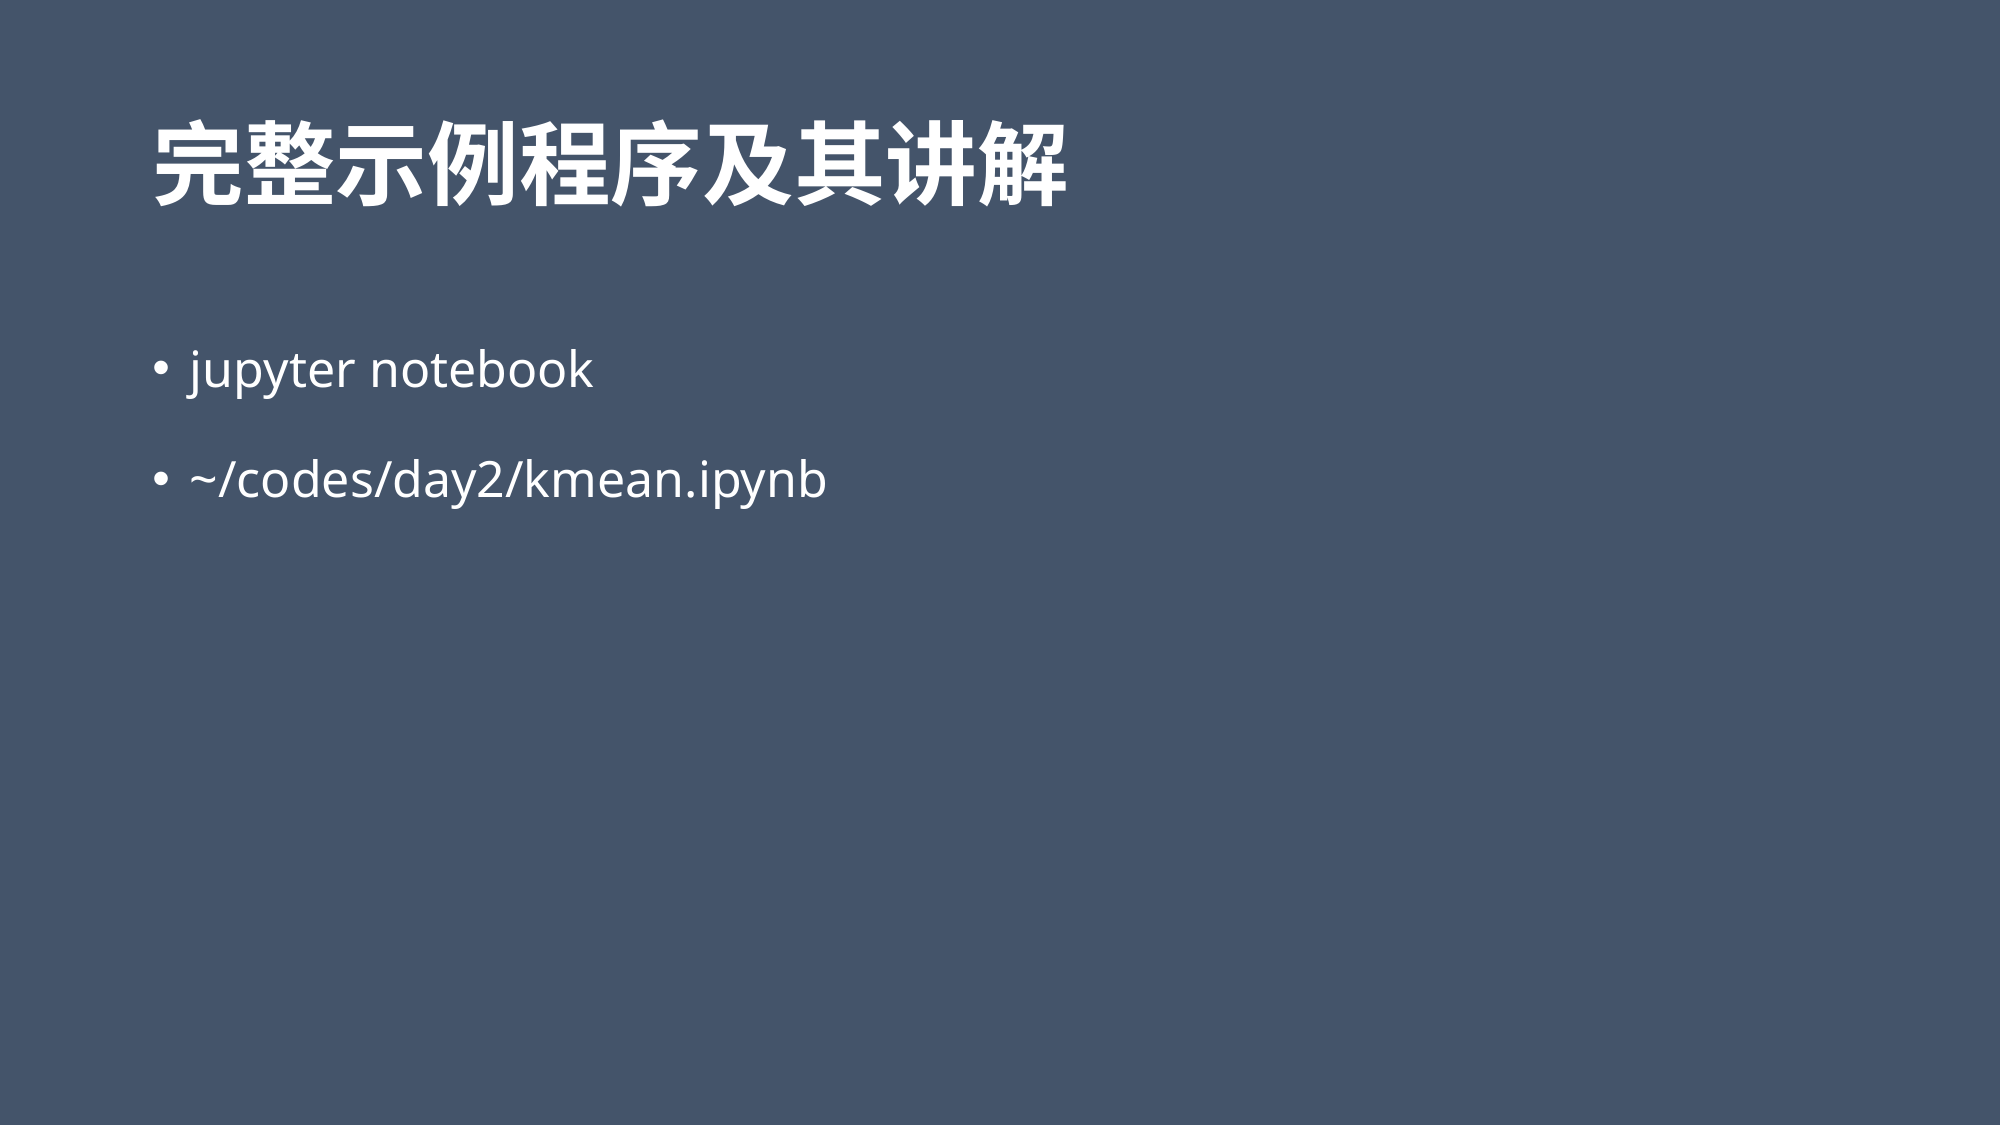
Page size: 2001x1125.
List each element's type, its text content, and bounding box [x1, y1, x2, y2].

list jupyter notebook ~/codes/day2/kmean.ipynb [137, 299, 1863, 1014]
title 完整示例程序及其讲解 [137, 59, 1863, 278]
